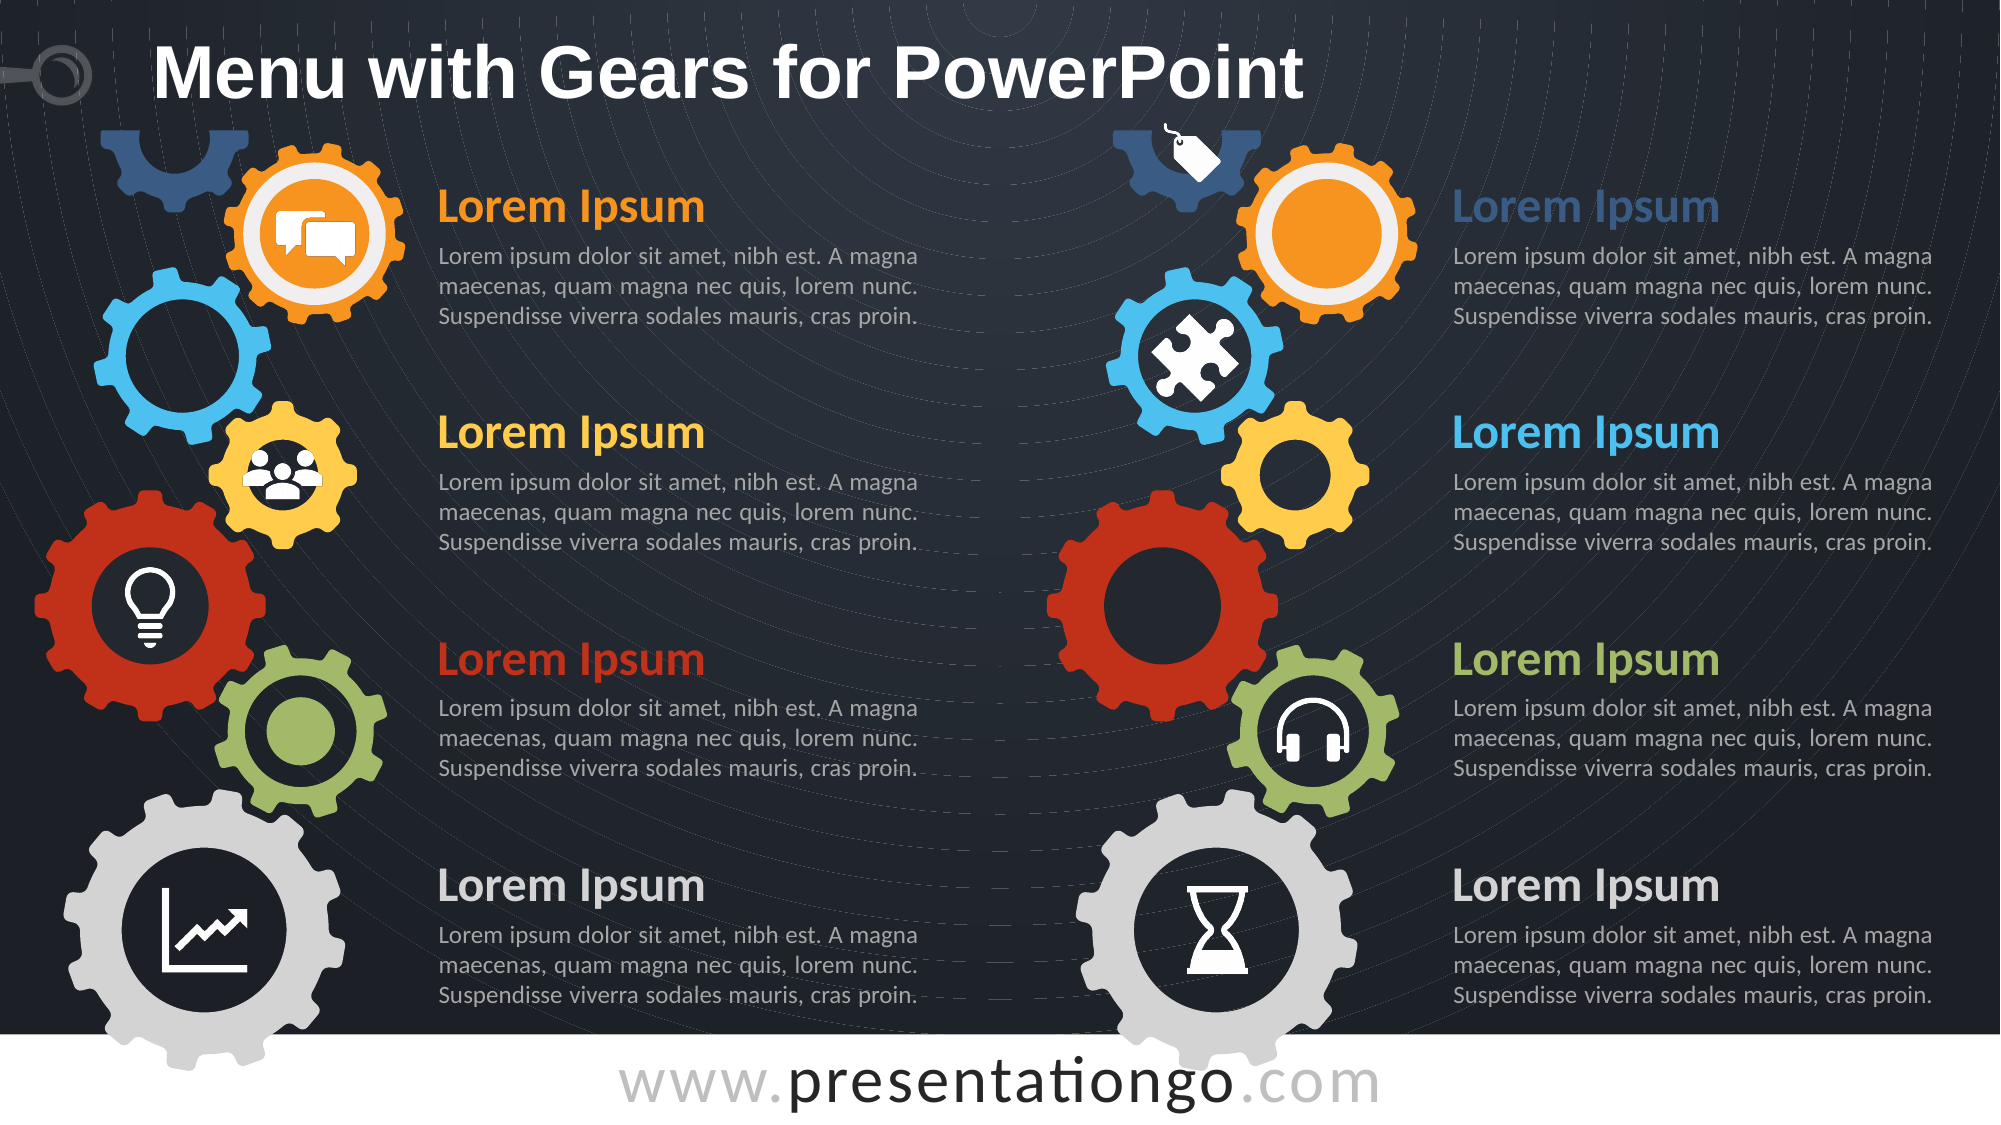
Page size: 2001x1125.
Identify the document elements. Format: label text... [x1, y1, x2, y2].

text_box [1452, 164, 1934, 339]
text_box [63, 789, 346, 1071]
picture [1165, 877, 1271, 983]
picture [103, 561, 197, 654]
text_box [34, 490, 266, 722]
text_box [208, 401, 357, 550]
text_box [1070, 513, 1255, 699]
text_box [100, 130, 249, 213]
text_box [1226, 645, 1400, 818]
text_box [1254, 161, 1400, 307]
text_box [1221, 401, 1370, 550]
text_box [437, 843, 920, 1017]
text_box [242, 161, 387, 307]
text_box [363, 208, 370, 260]
text_box [57, 513, 243, 699]
text_box [1105, 267, 1284, 414]
text_box [112, 547, 188, 561]
picture [1142, 307, 1248, 413]
text_box [1046, 490, 1279, 722]
picture [144, 870, 265, 990]
picture [268, 191, 363, 286]
text_box [1272, 178, 1382, 289]
text_box [1236, 143, 1418, 325]
text_box [214, 645, 387, 818]
text_box [197, 570, 209, 641]
picture [237, 429, 328, 520]
text_box [93, 267, 272, 445]
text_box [1452, 390, 1934, 565]
text_box [266, 697, 335, 766]
text_box [223, 143, 406, 325]
text_box [1112, 130, 1261, 213]
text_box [437, 617, 920, 791]
text_box [1104, 547, 1221, 665]
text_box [1452, 843, 1934, 1017]
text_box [437, 390, 920, 565]
title Menu with Gears for PowerPoint [137, 26, 1863, 148]
picture [1267, 684, 1359, 775]
text_box [1137, 411, 1243, 445]
text_box [116, 654, 184, 665]
picture [1153, 114, 1231, 191]
text_box [259, 204, 268, 263]
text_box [437, 164, 920, 339]
text_box [91, 571, 103, 641]
text_box [1075, 789, 1358, 1071]
text_box [280, 178, 349, 191]
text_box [1452, 617, 1934, 791]
